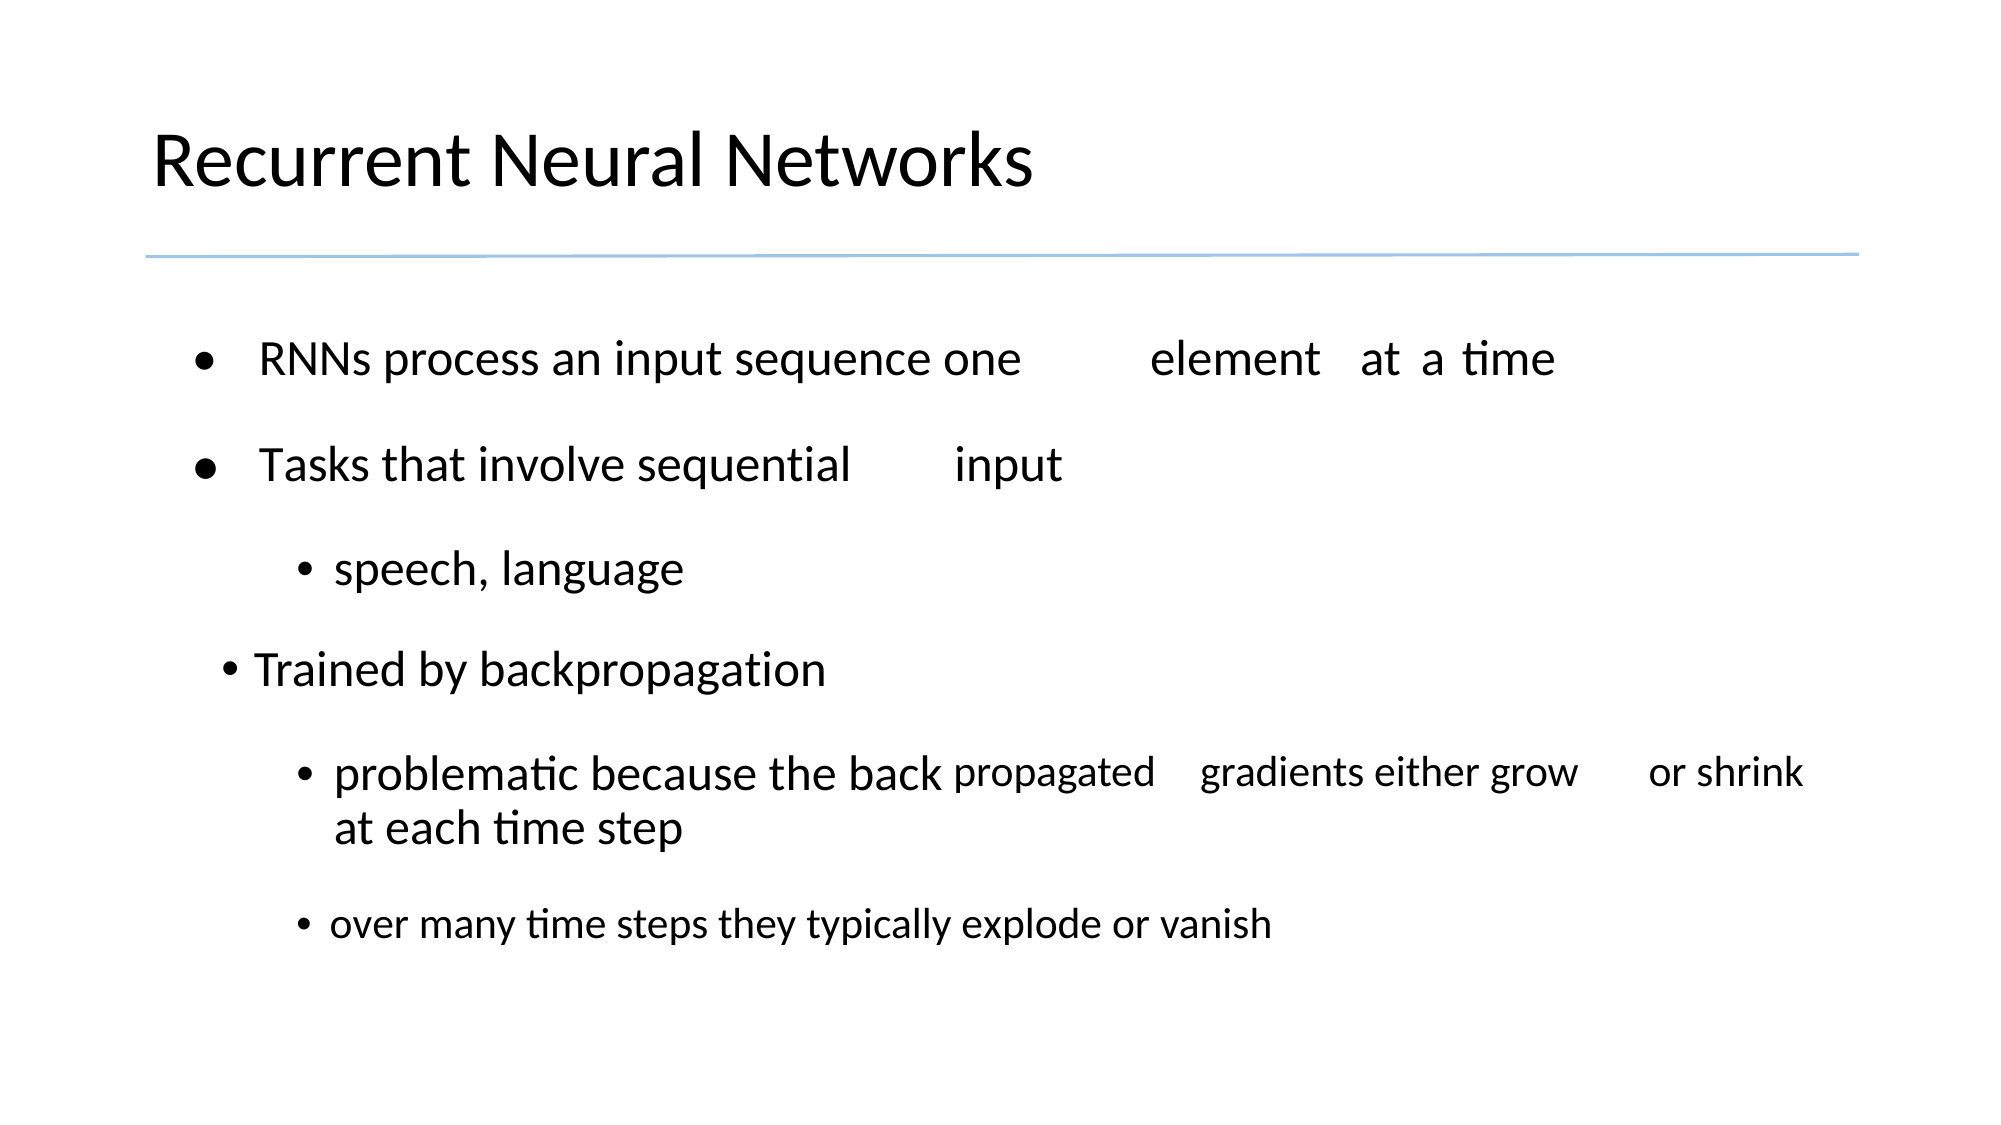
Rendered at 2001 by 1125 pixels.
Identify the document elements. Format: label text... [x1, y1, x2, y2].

text_box Tasks that involve sequential • speech, language [256, 439, 952, 600]
text_box input [952, 439, 1090, 502]
text_box at [1358, 332, 1418, 396]
text_box time [1459, 332, 1582, 396]
text_box RNNs process an input sequence one [256, 332, 1148, 396]
text_box or shrink [1646, 750, 1837, 805]
text_box element [1148, 332, 1358, 396]
text_box propagated [951, 750, 1198, 805]
text_box • over many time steps they typically explode or vanish [294, 898, 1432, 957]
text_box • • [189, 332, 232, 502]
text_box gradients either grow [1198, 750, 1646, 805]
text_box • Trained by backpropagation • problematic because the back at each time step [219, 640, 952, 859]
text_box a [1418, 332, 1459, 396]
text_box Recurrent Neural Networks [150, 122, 1191, 219]
